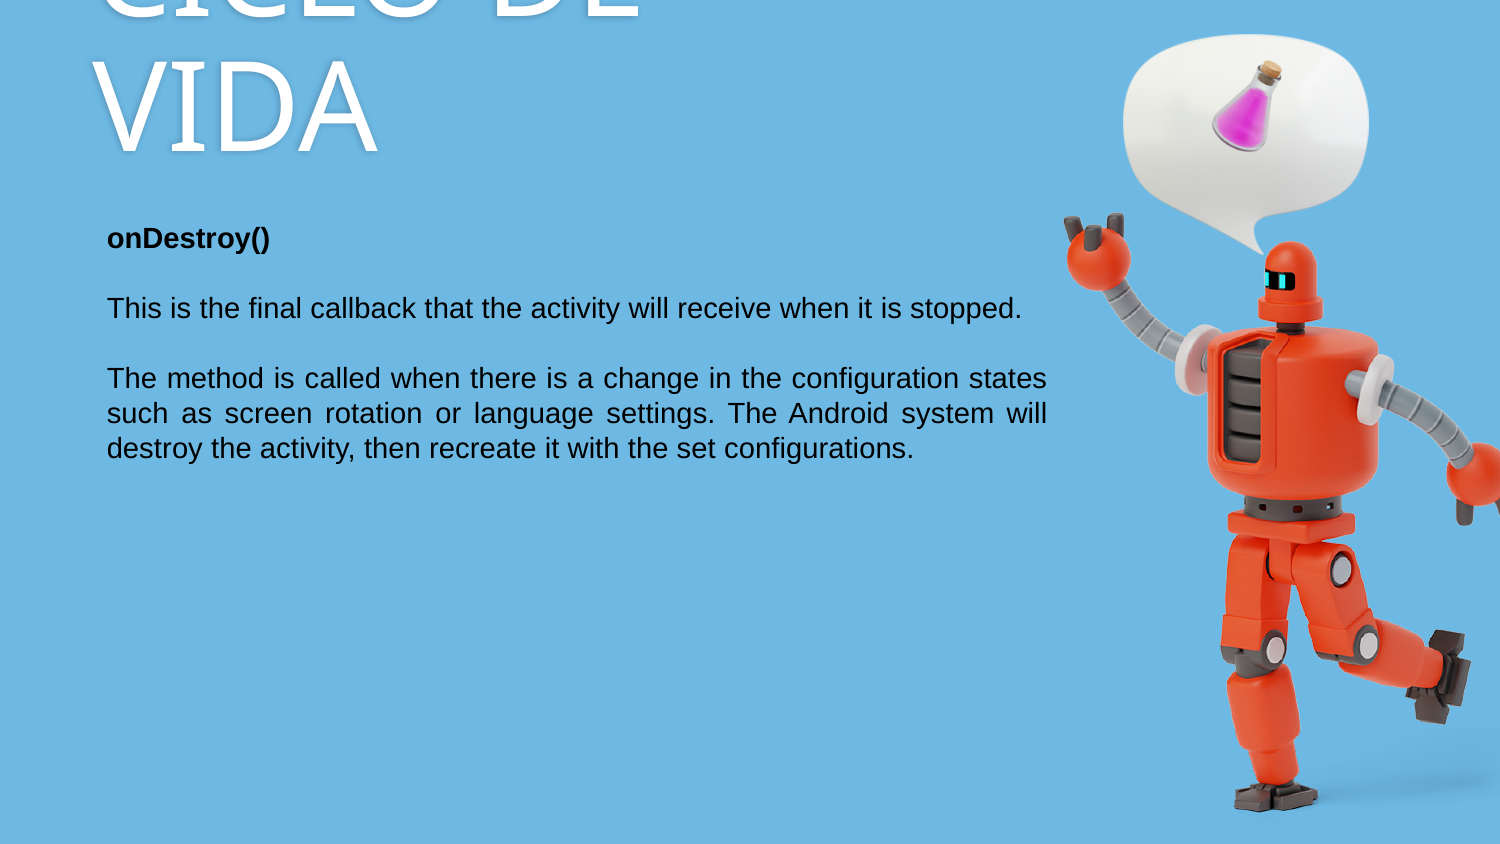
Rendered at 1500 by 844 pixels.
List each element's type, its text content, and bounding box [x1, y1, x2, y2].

picture [1063, 34, 1500, 827]
title CICLO DE VIDA [92, 99, 921, 179]
text_box onDestroy() This is the final callback that the activity will receive when it is stopped. The method is called when there is a change in the configuration states such as screen rotation or language settings. The Android system will destroy the activity, then recreate it with the set configurations. [92, 212, 1061, 507]
